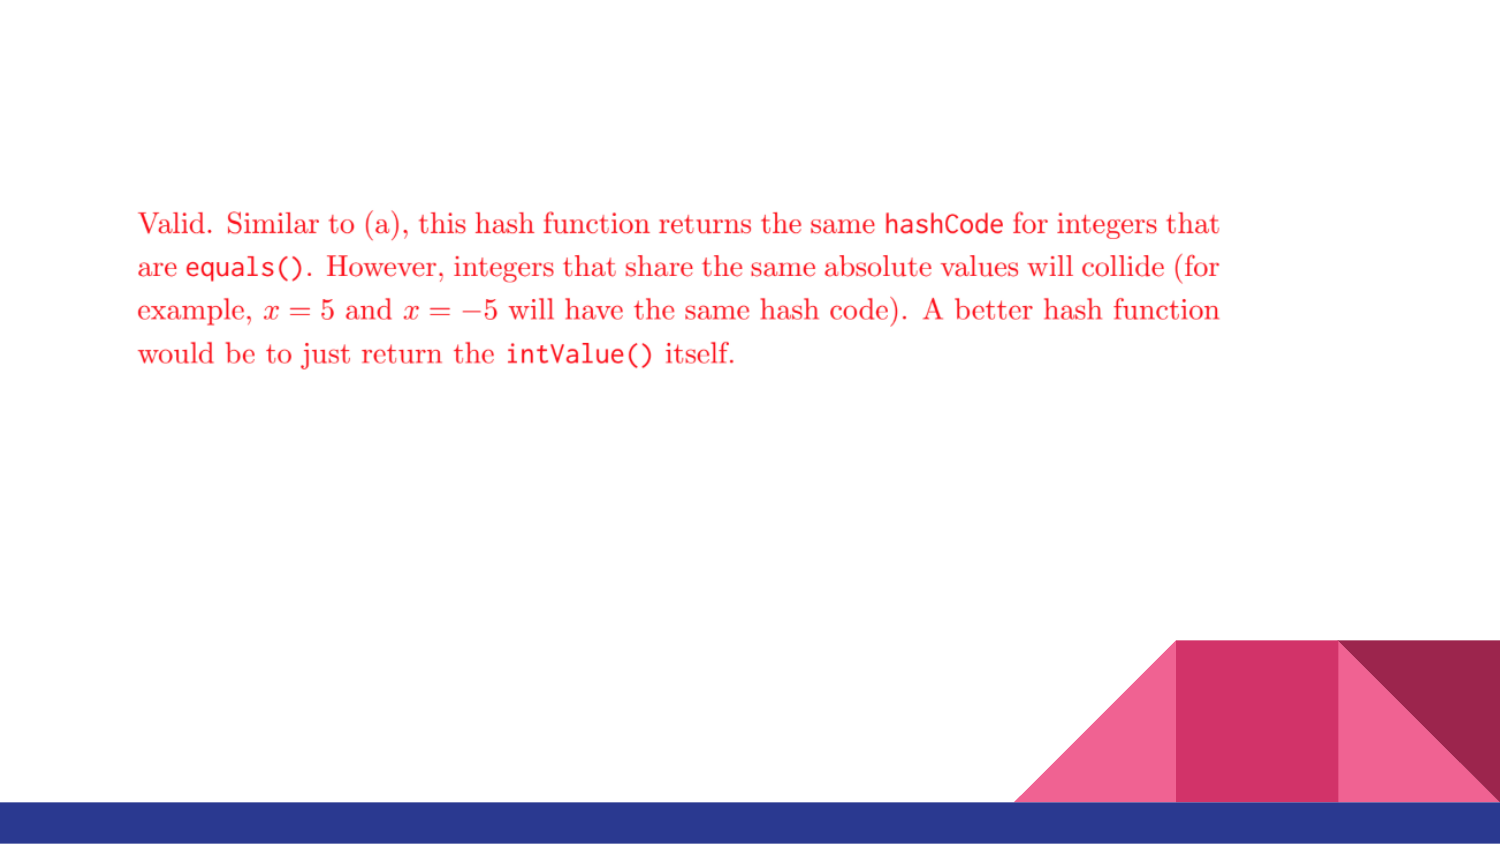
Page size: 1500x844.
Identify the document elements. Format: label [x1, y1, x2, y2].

picture [128, 201, 1254, 389]
